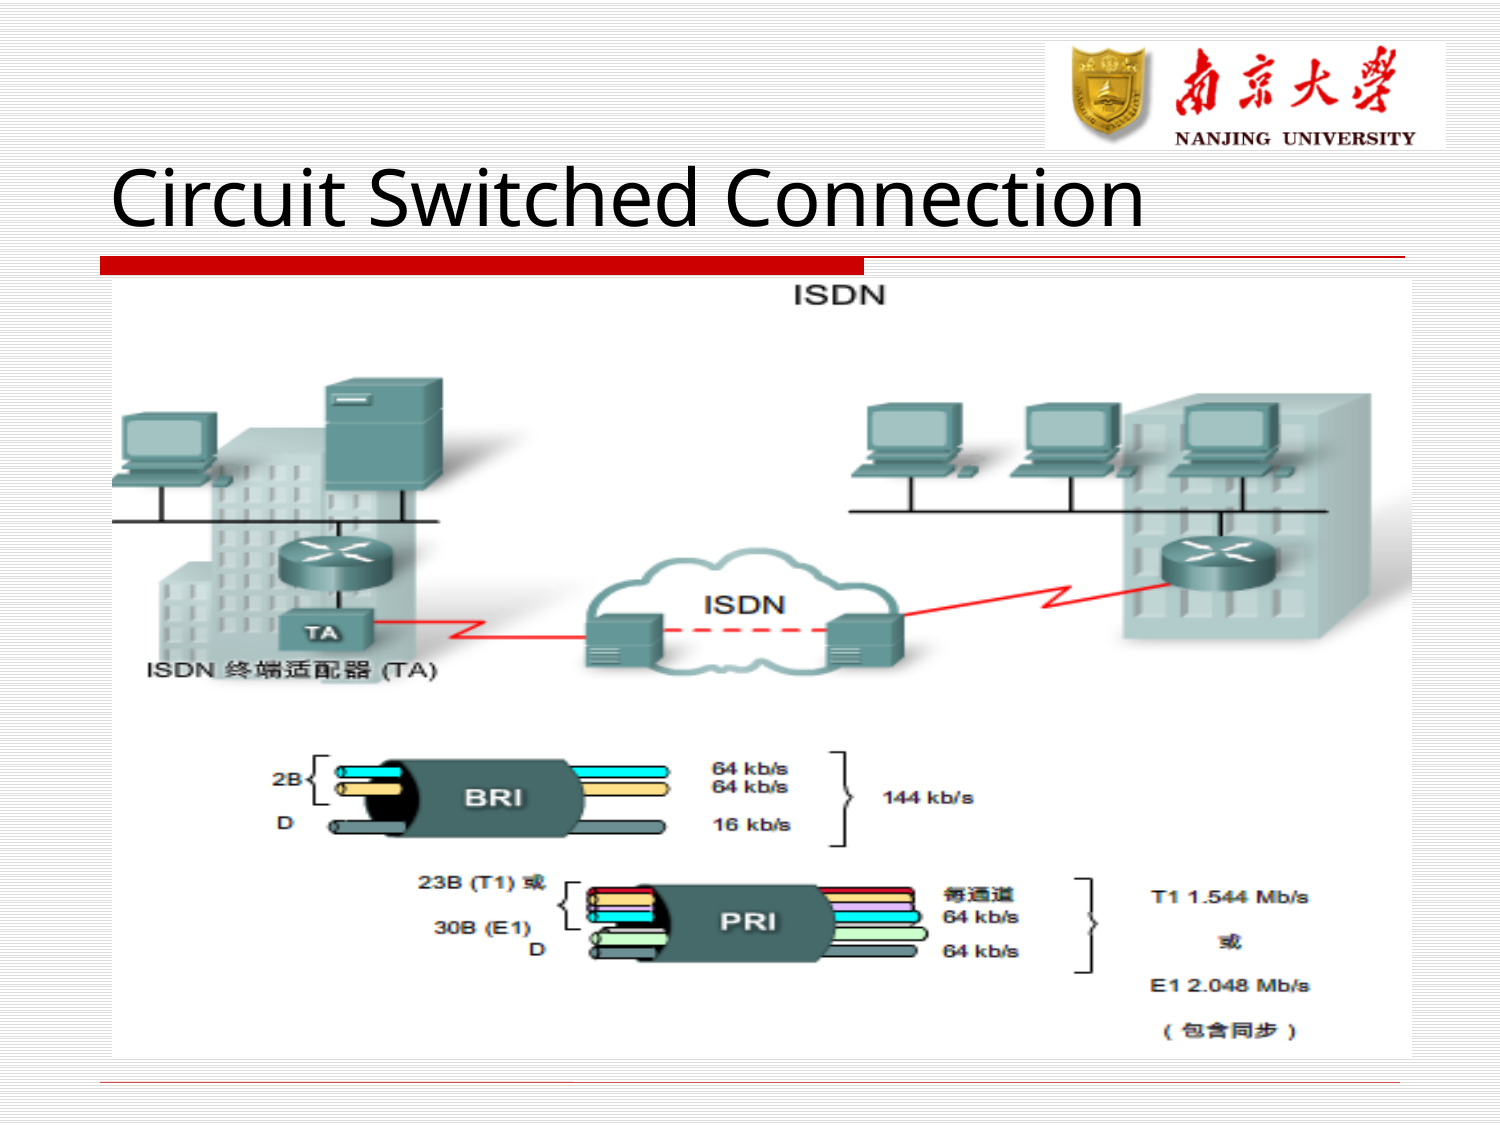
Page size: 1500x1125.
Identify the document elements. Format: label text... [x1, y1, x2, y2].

title Circuit Switched Connection [94, 50, 1407, 250]
picture [1045, 42, 1446, 148]
picture [111, 278, 1412, 1059]
